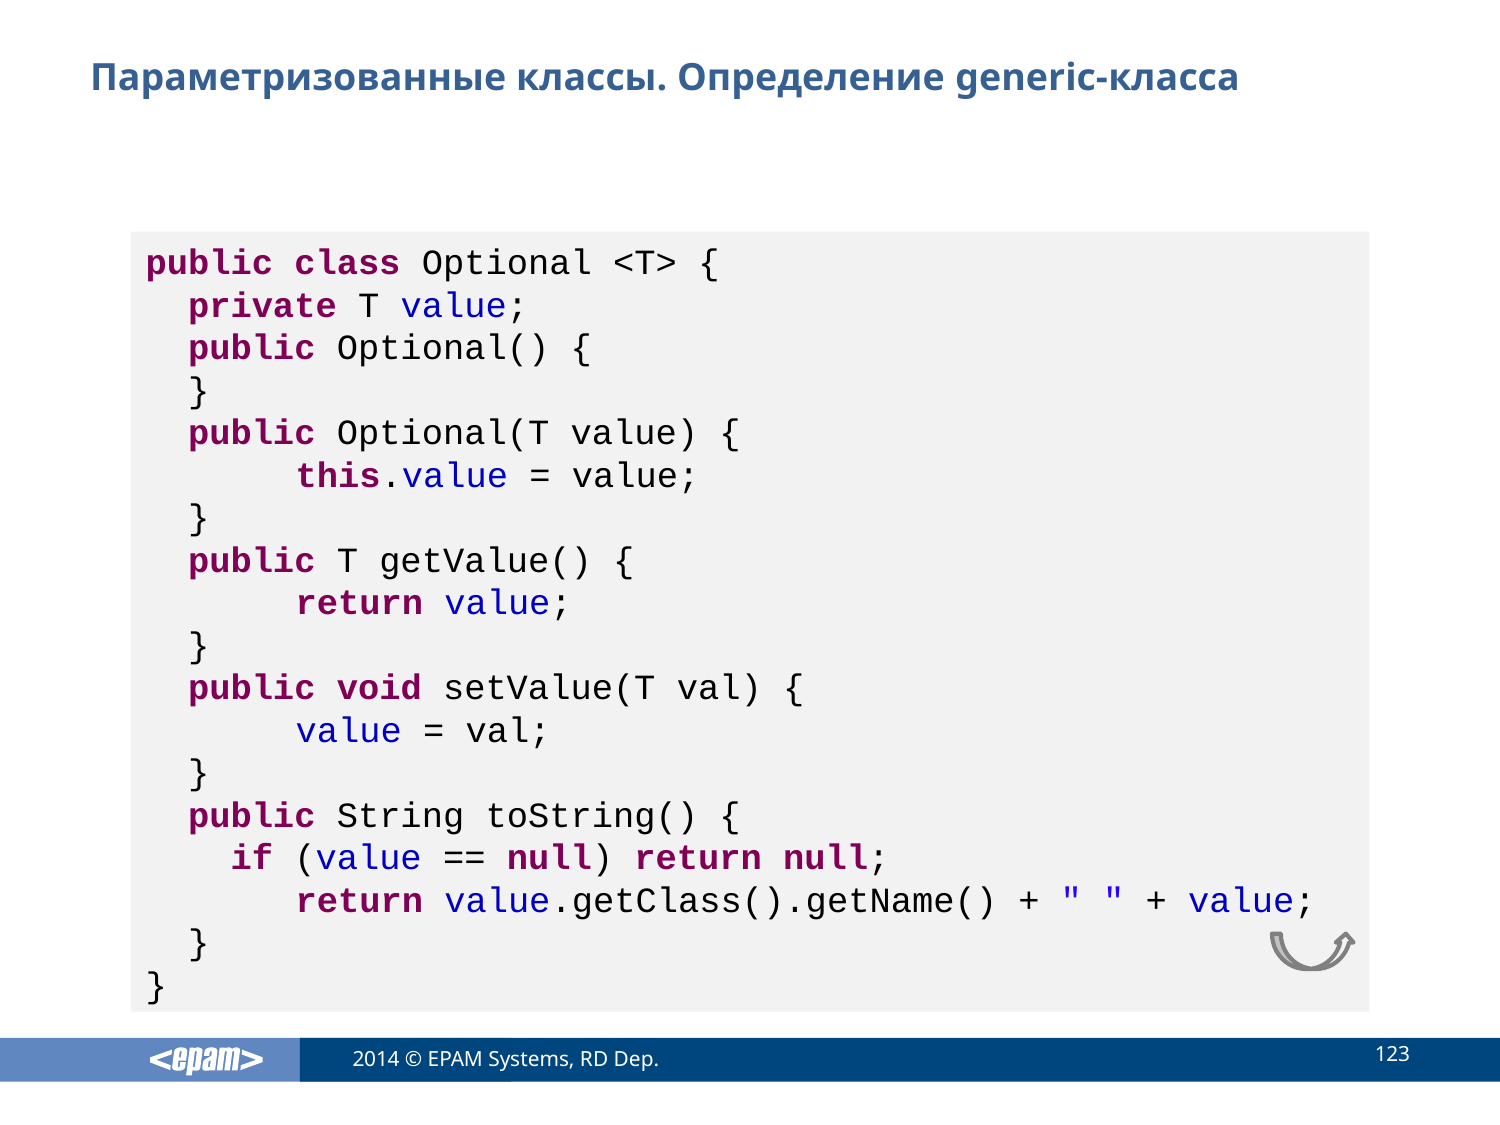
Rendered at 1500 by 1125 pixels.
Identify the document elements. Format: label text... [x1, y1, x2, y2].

slide_number 123 [1262, 1025, 1425, 1085]
text_box public class Optional <T> { private T value; public Optional() { } public Optional(T value) { this.value = value; } public T getValue() { return value; } public void setValue(T val) { value = val; } public String toString() { if (value == null) return null; return value.getClass().getName() + " " + value; } } [130, 231, 1370, 1012]
title Параметризованные классы. Определение generic-класса [75, 45, 1425, 163]
text_box [1269, 931, 1356, 972]
footer 2014 © EPAM Systems, RD Dep. [337, 1028, 738, 1088]
